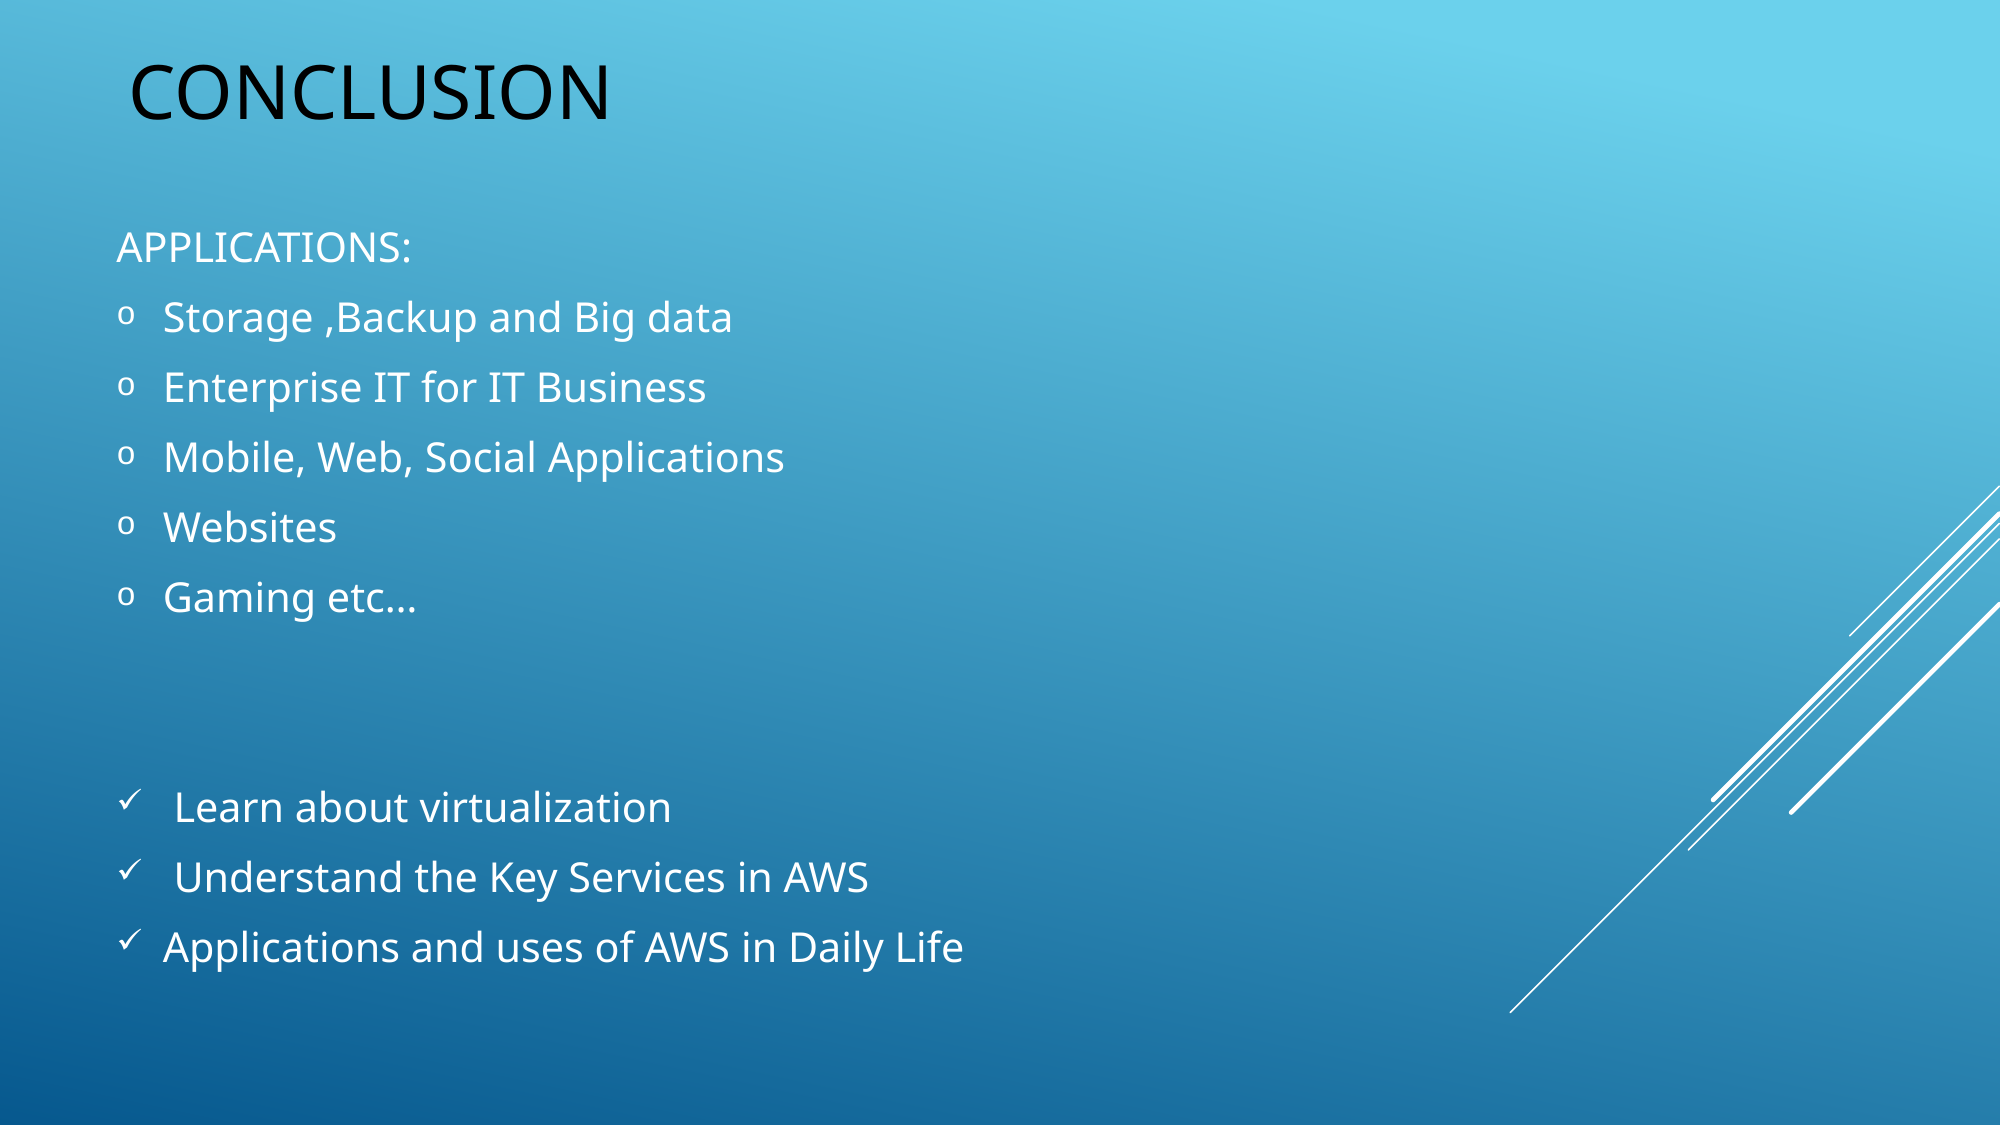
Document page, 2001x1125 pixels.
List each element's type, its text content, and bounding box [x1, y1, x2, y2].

list APPLICATIONS: Storage ,Backup and Big data Enterprise IT for IT Business Mobile, Web, Social Applications Websites Gaming etc… Learn about virtualization Understand the Key Services in AWS Applications and uses of AWS in Daily Life [101, 213, 1601, 979]
title CONCLUSION [113, 33, 1514, 146]
